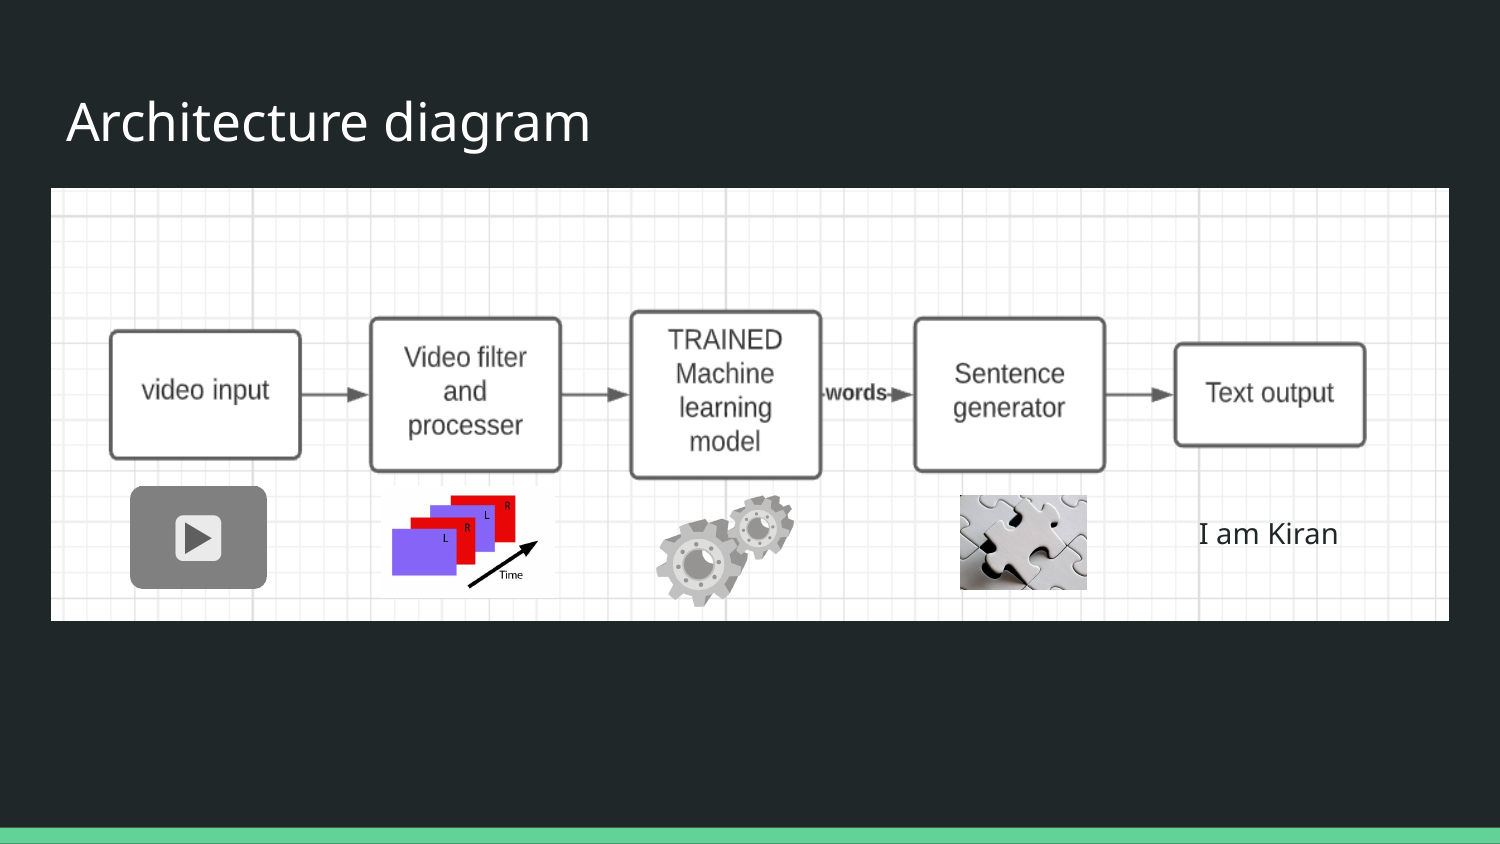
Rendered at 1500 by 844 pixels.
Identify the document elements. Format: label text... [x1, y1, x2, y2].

title Architecture diagram [51, 72, 1449, 167]
picture [50, 188, 1450, 622]
